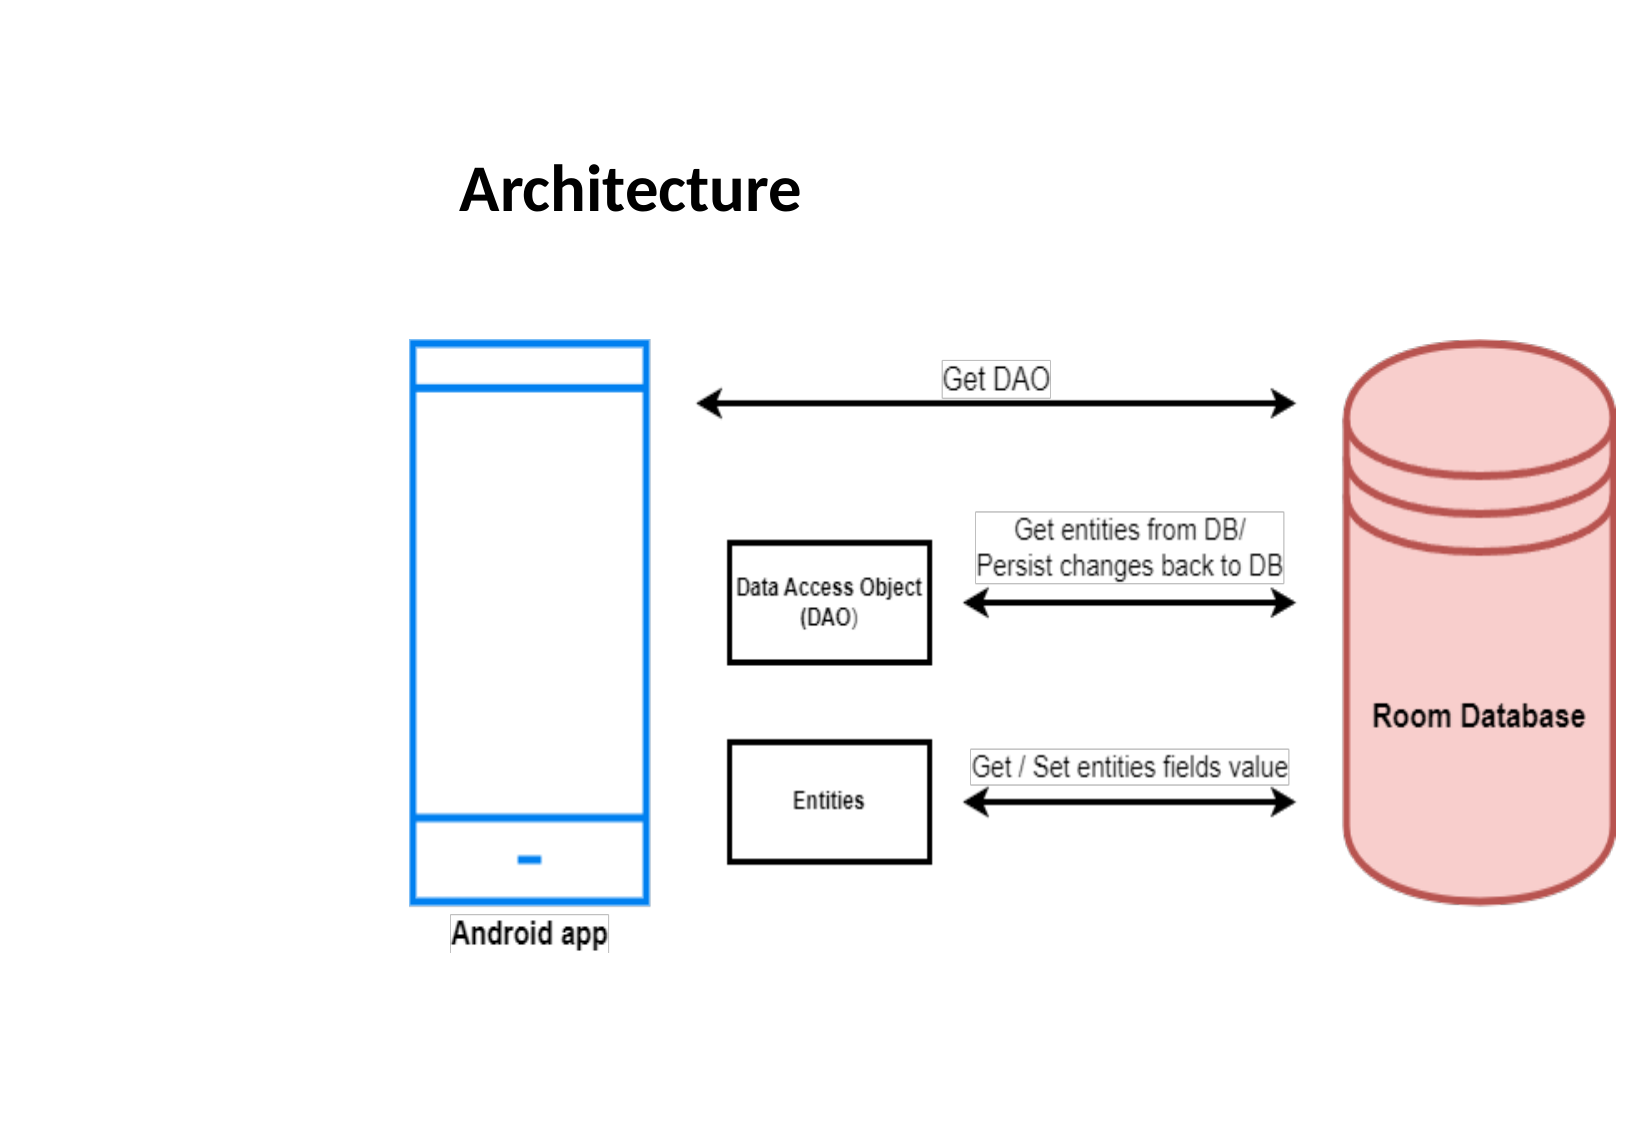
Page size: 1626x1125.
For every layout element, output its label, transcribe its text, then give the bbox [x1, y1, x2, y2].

text_box Architecture [445, 136, 1407, 232]
picture [409, 339, 1616, 953]
